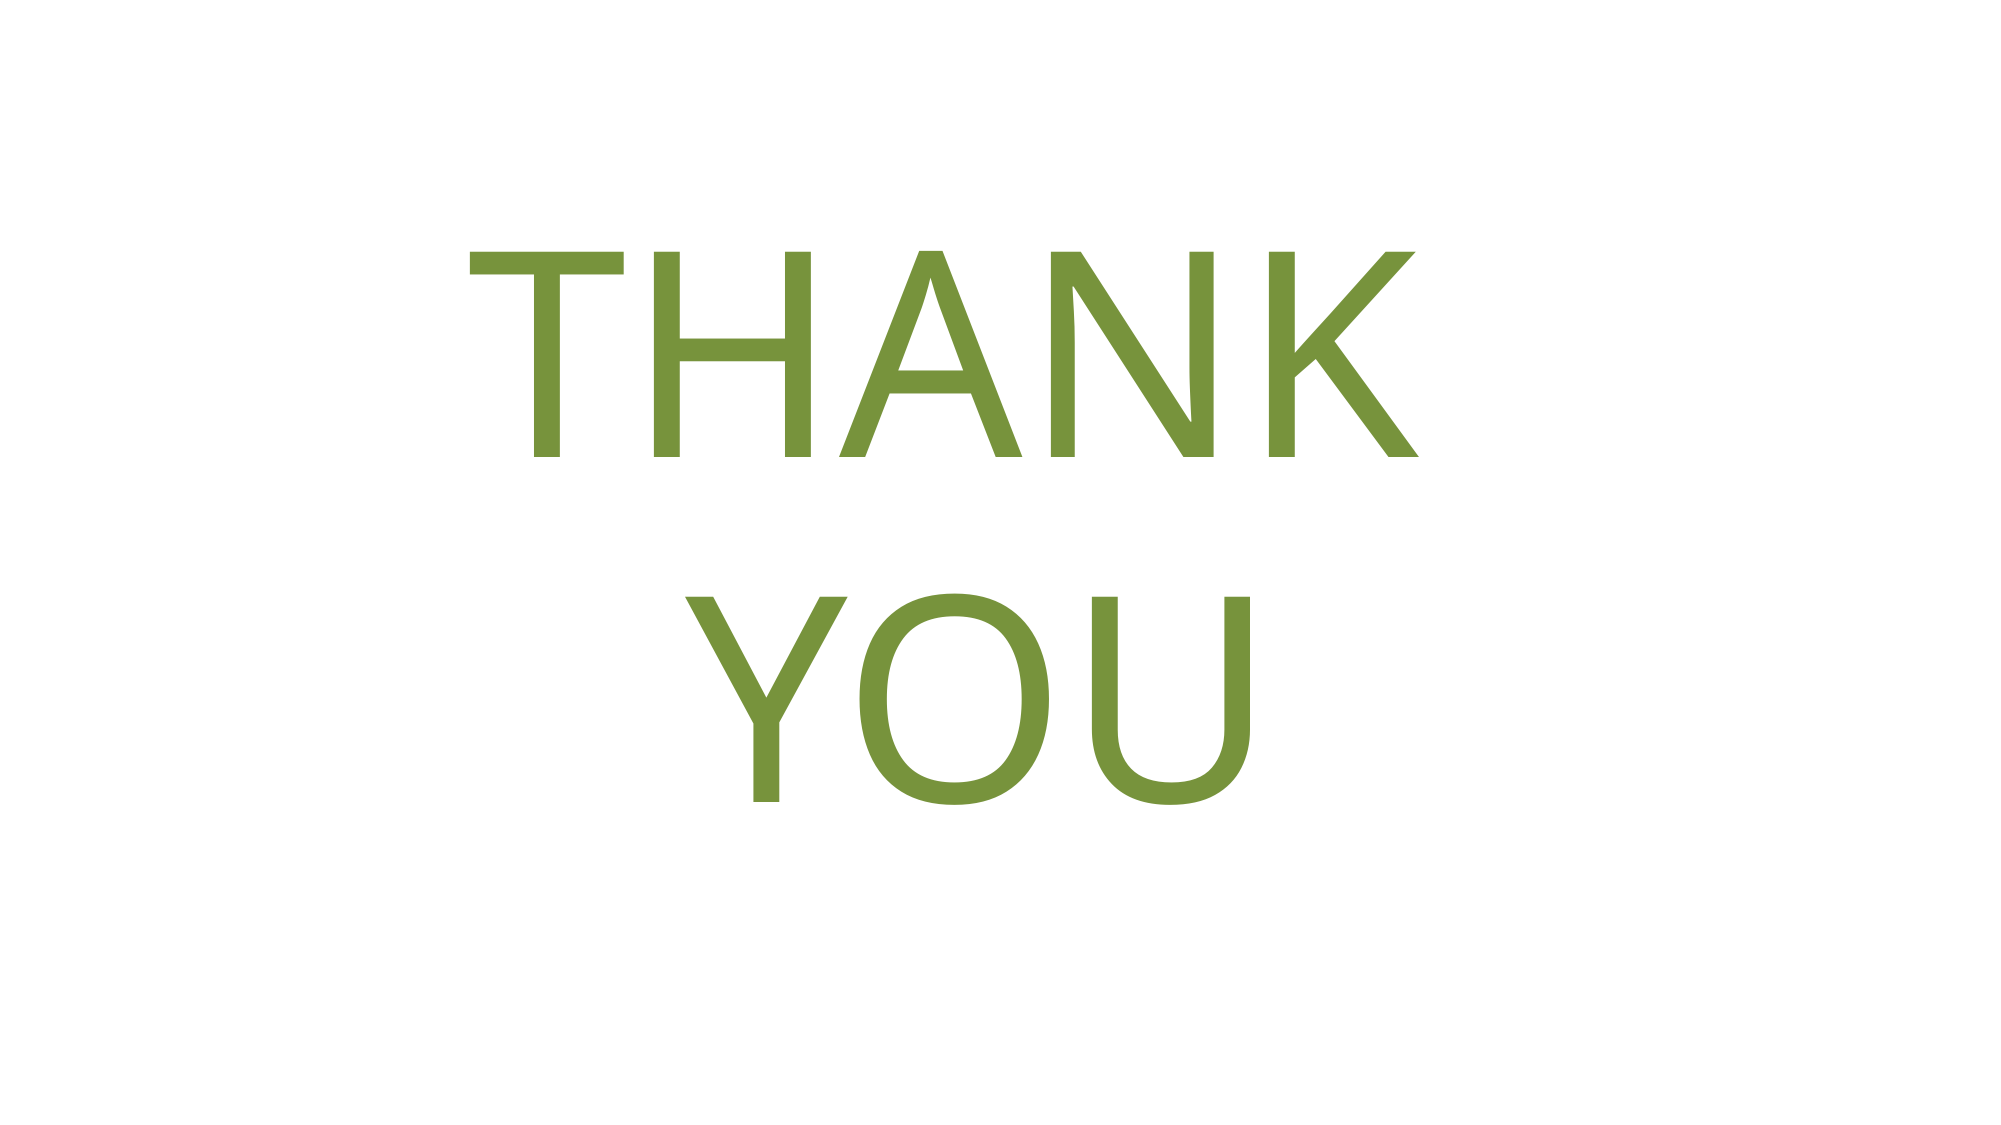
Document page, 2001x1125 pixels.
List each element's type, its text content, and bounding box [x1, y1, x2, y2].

text_box THANK YOU [174, 162, 1788, 868]
